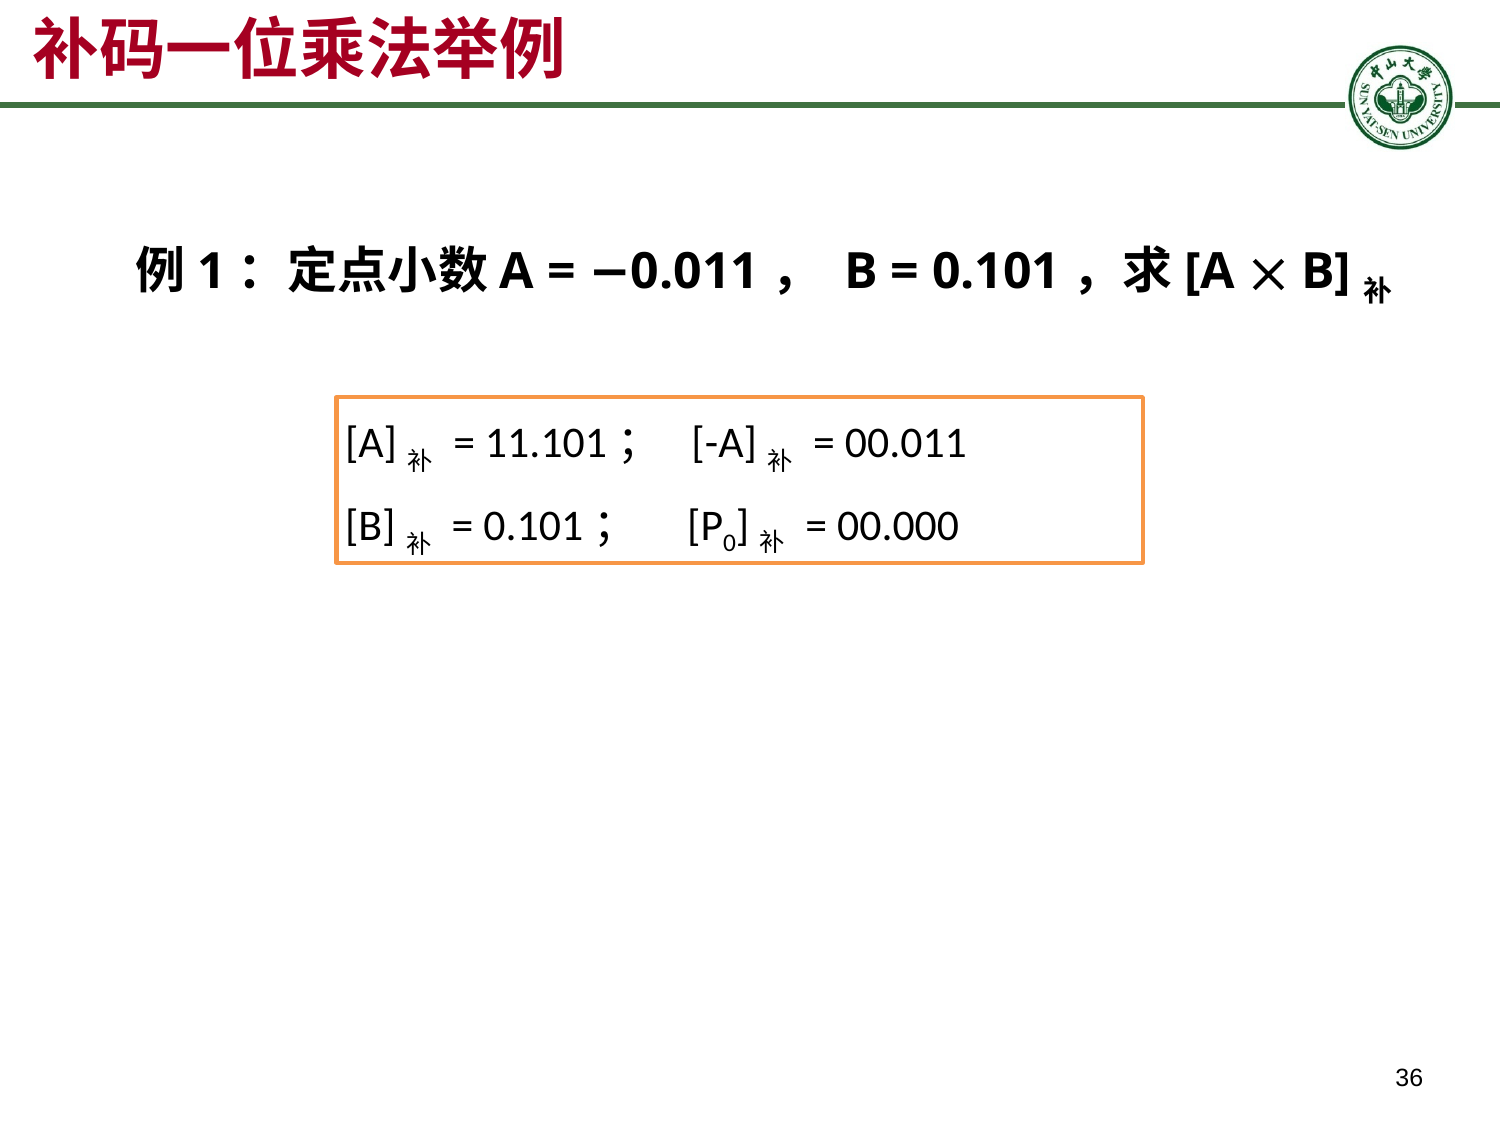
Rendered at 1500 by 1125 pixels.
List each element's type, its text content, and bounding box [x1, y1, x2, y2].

picture [1345, 42, 1455, 152]
text_box 补码一位乘法举例 [17, 0, 683, 95]
list 例1：定点小数A = −0.011， B = 0.101，求[A  B]补 [123, 199, 1500, 297]
text_box [A]补 = 11.101； [-A]补 = 00.011 [B]补 = 0.101； [P0]补 = 00.000 [334, 395, 1145, 565]
